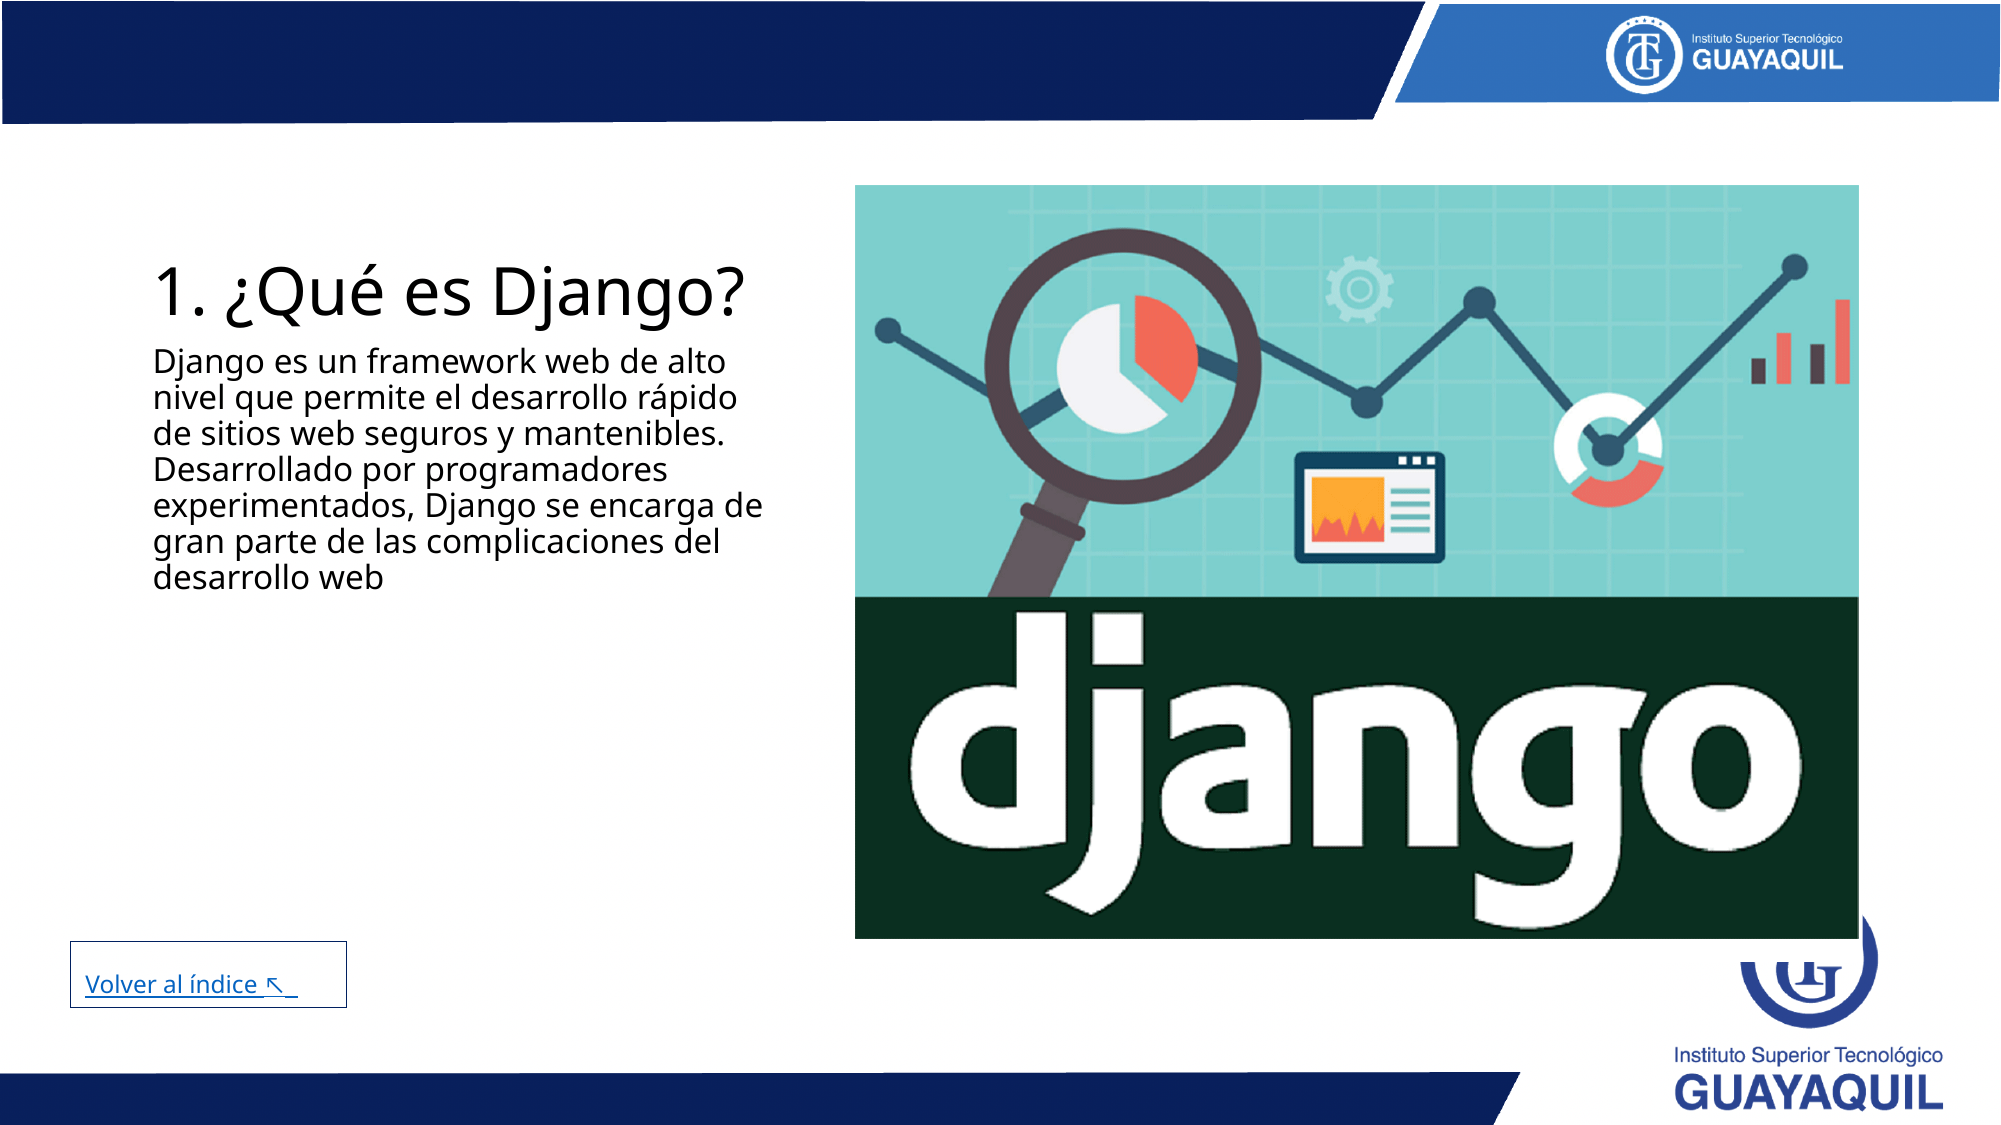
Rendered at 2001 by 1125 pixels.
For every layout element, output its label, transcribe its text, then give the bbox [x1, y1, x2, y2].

picture [0, 0, 2001, 1125]
text_box Volver al índice ↖ [70, 941, 347, 1008]
list Django es un framework web de alto nivel que permite el desarrollo rápido de sitios web seguros y mantenibles. Desarrollado por programadores experimentados, Django se encarga de gran parte de las complicaciones del desarrollo web [137, 337, 783, 963]
title 1. ¿Qué es Django? [137, 75, 783, 337]
